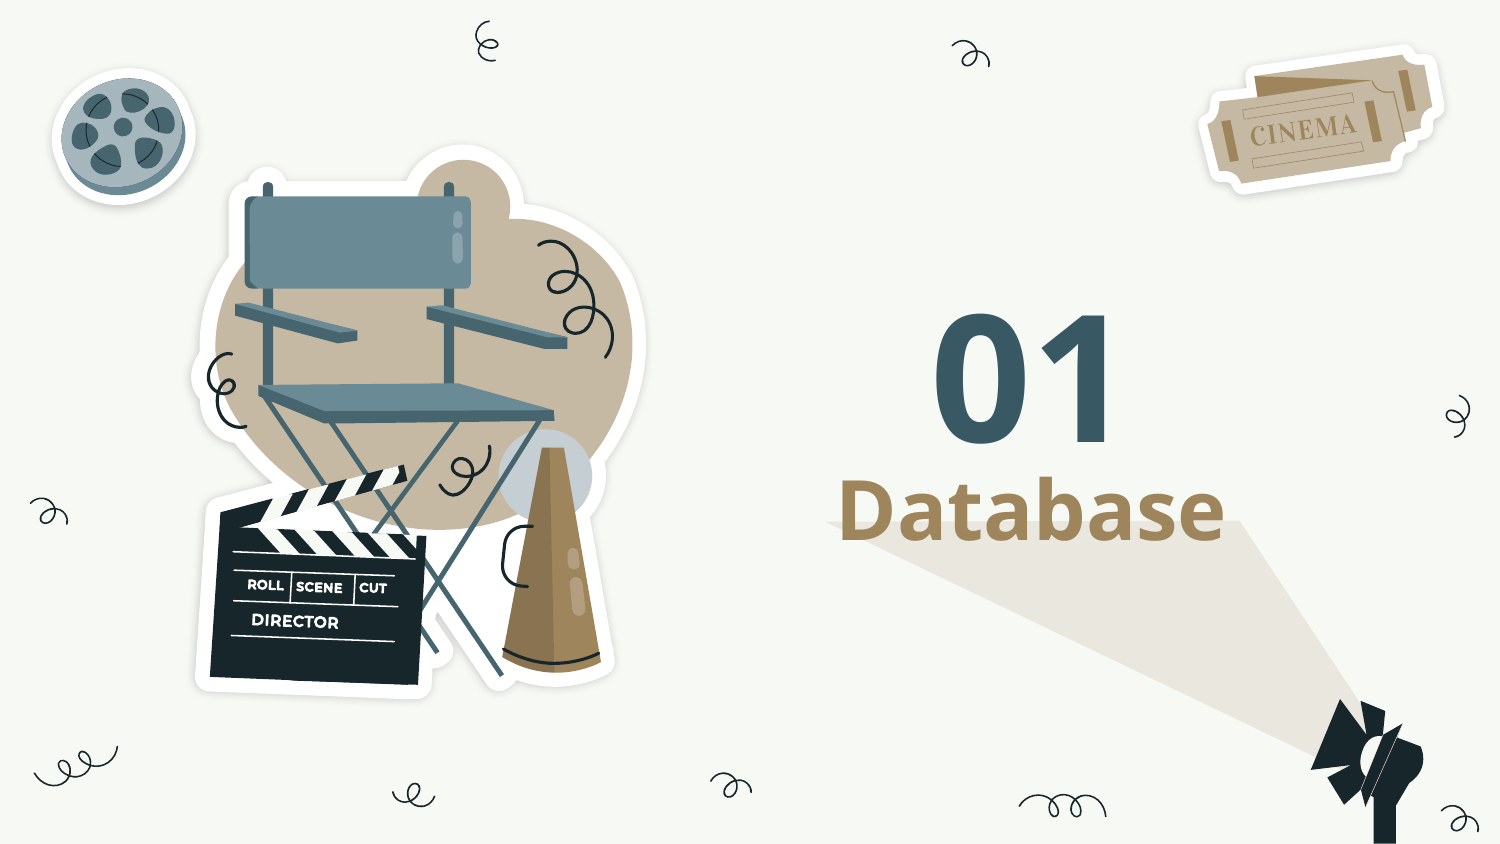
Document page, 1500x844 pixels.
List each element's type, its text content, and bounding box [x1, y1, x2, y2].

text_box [55, 78, 192, 195]
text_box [188, 144, 664, 700]
text_box [1444, 805, 1480, 833]
title 01 [802, 218, 1262, 422]
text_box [1203, 50, 1440, 189]
title Database [802, 422, 1262, 573]
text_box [824, 520, 1441, 844]
